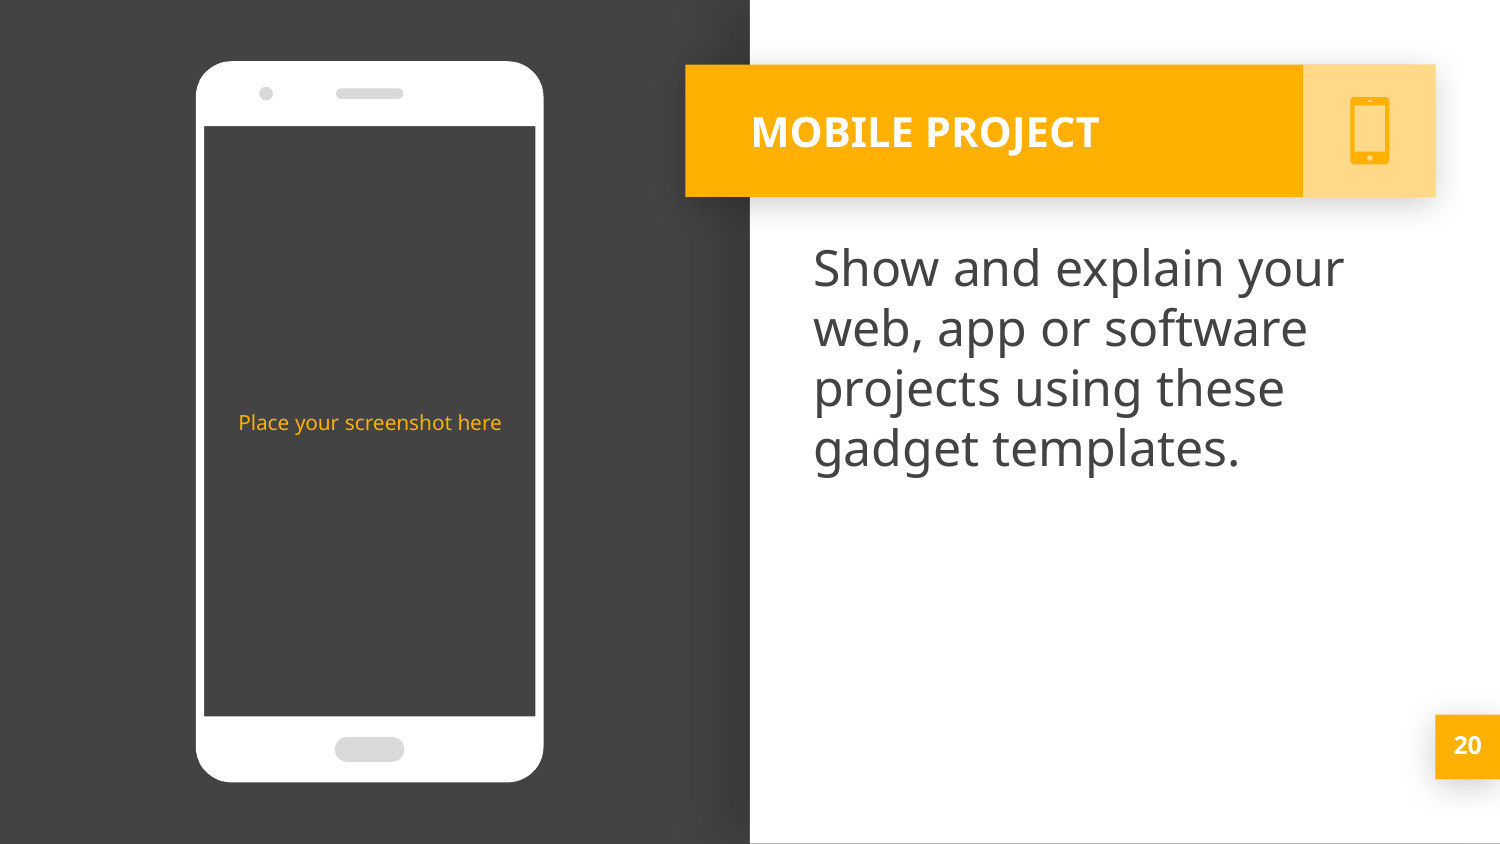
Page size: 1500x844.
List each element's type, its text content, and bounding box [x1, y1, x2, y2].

slide_number 20 [1435, 714, 1500, 780]
list Show and explain your web, app or software projects using these gadget templates. [798, 221, 1418, 704]
title MOBILE PROJECT [735, 64, 1304, 197]
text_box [195, 60, 544, 783]
text_box [1350, 97, 1390, 165]
